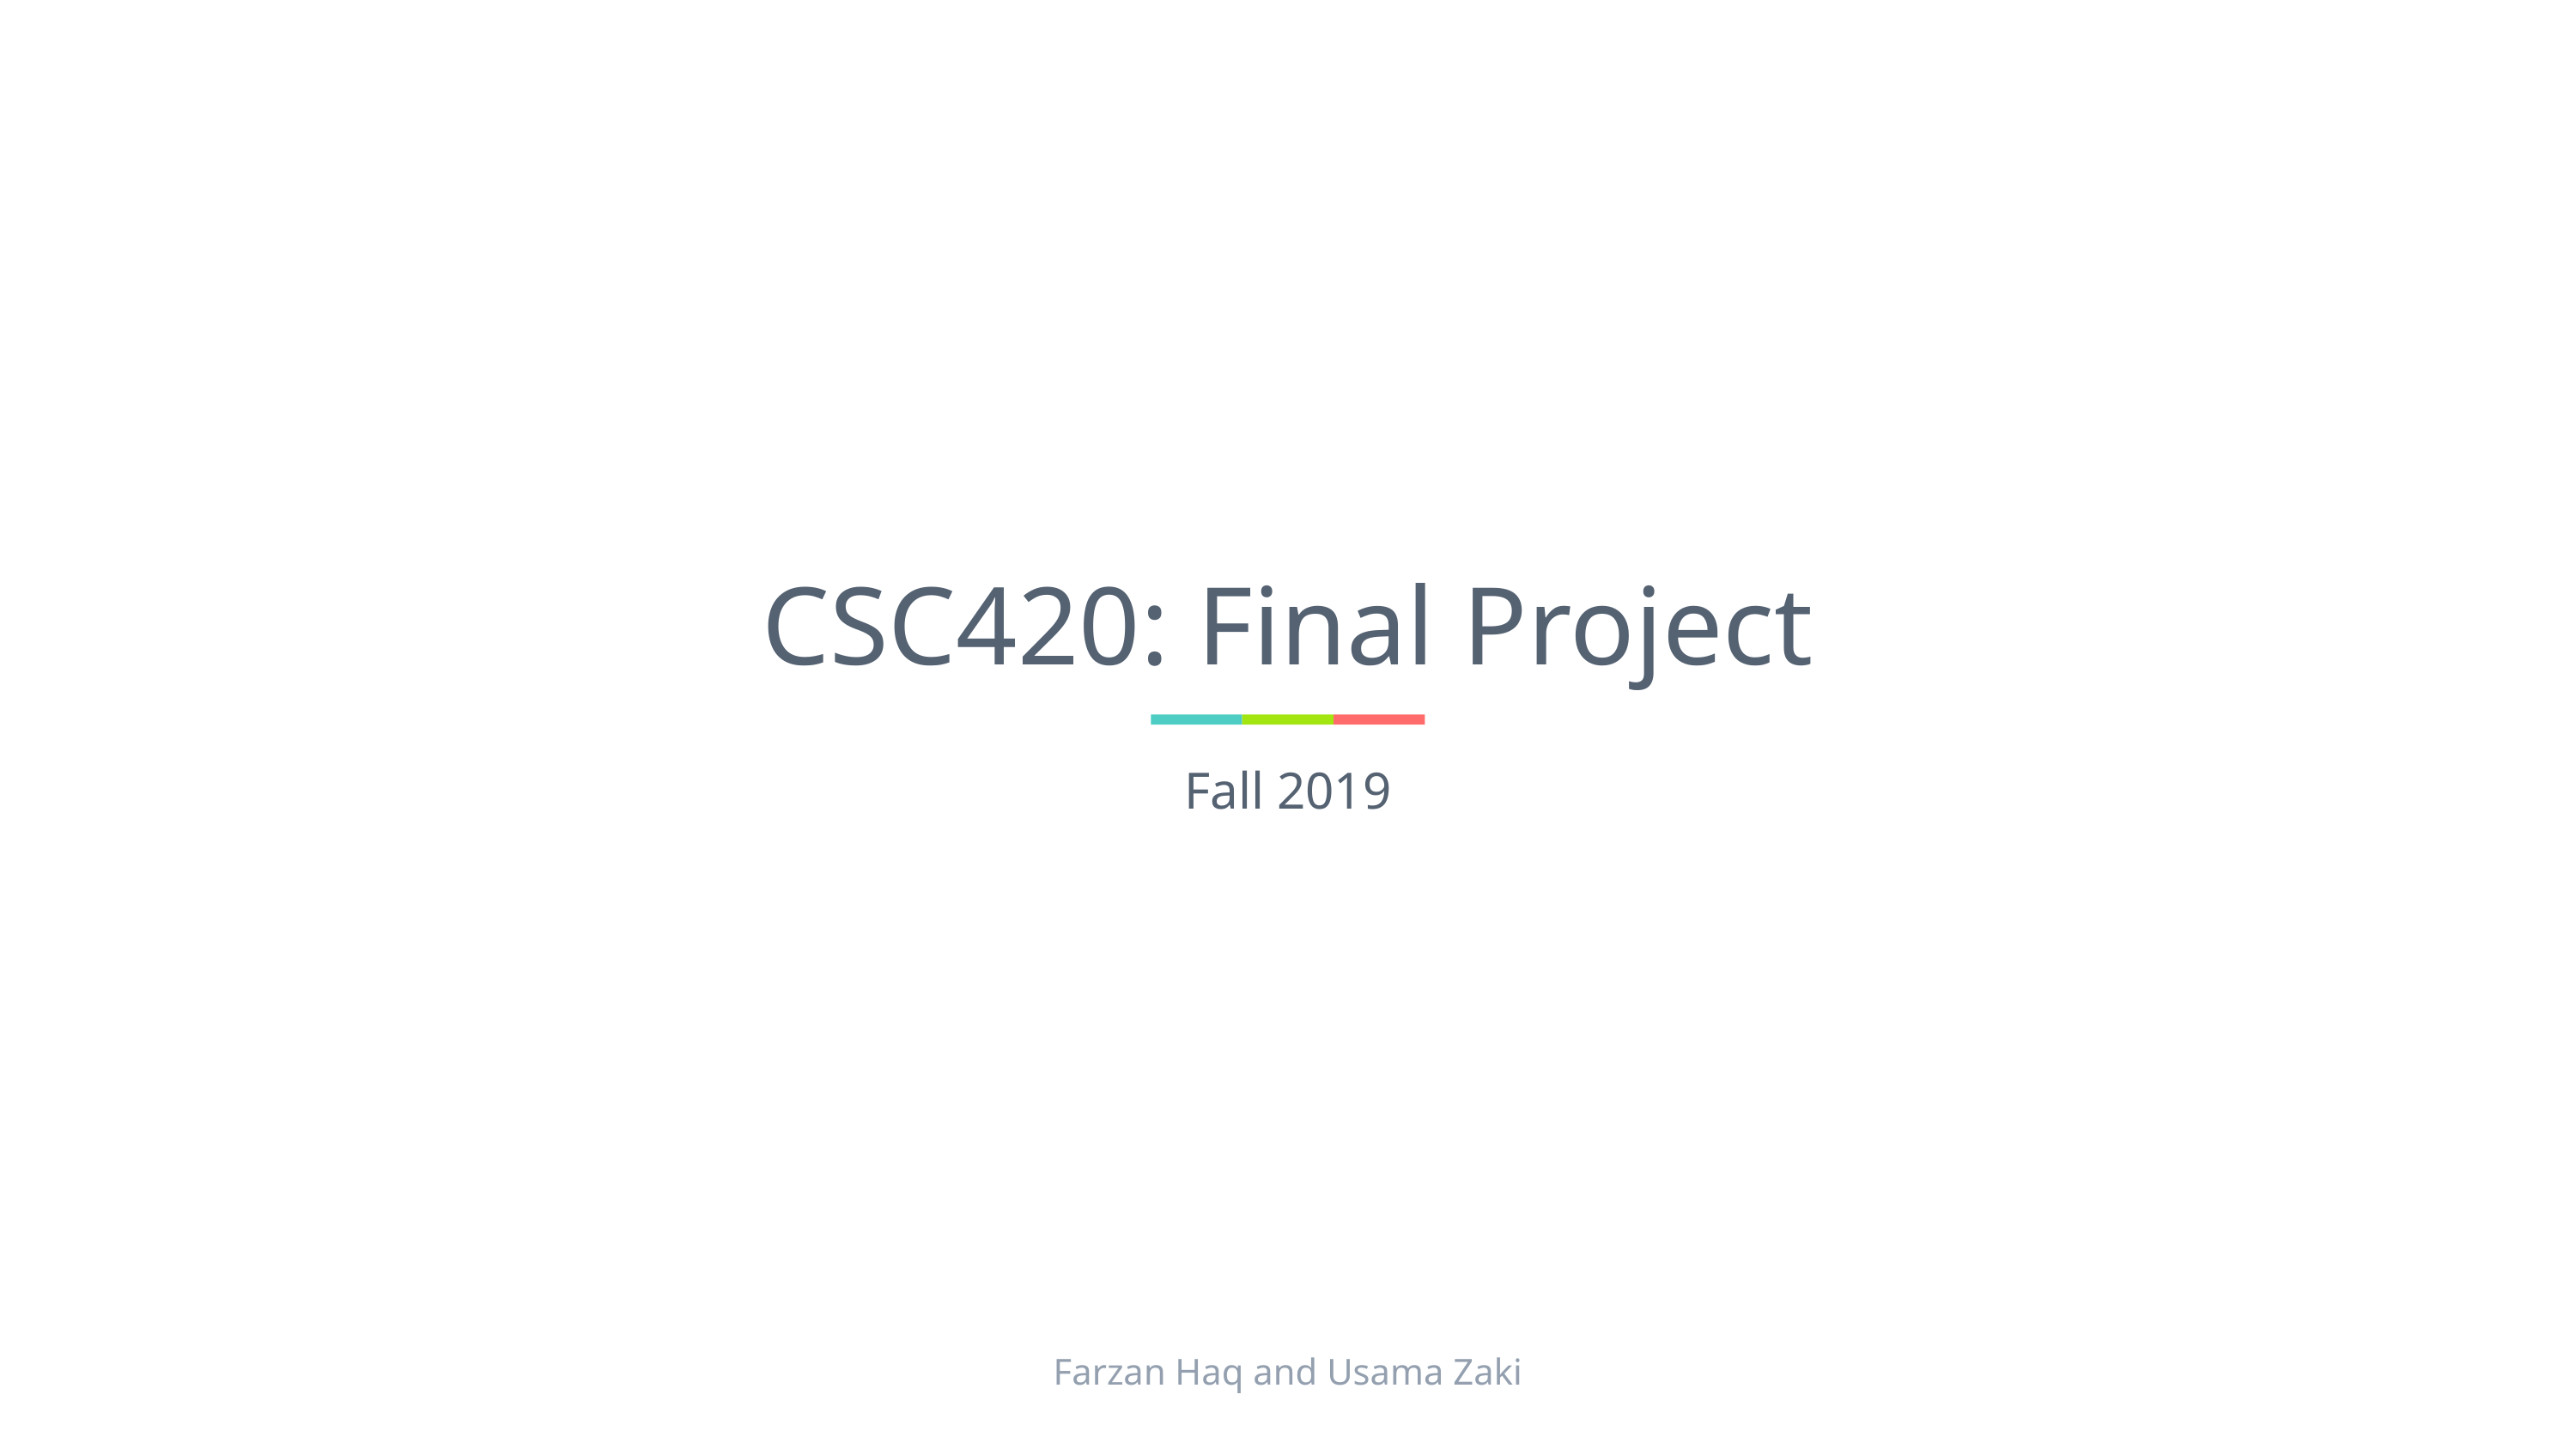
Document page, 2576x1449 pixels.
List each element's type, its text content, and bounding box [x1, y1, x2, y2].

list Fall 2019 [451, 753, 2125, 858]
list Farzan Haq and Usama Zaki [451, 1166, 2125, 1399]
title CSC420: Final Project [67, 513, 2509, 694]
